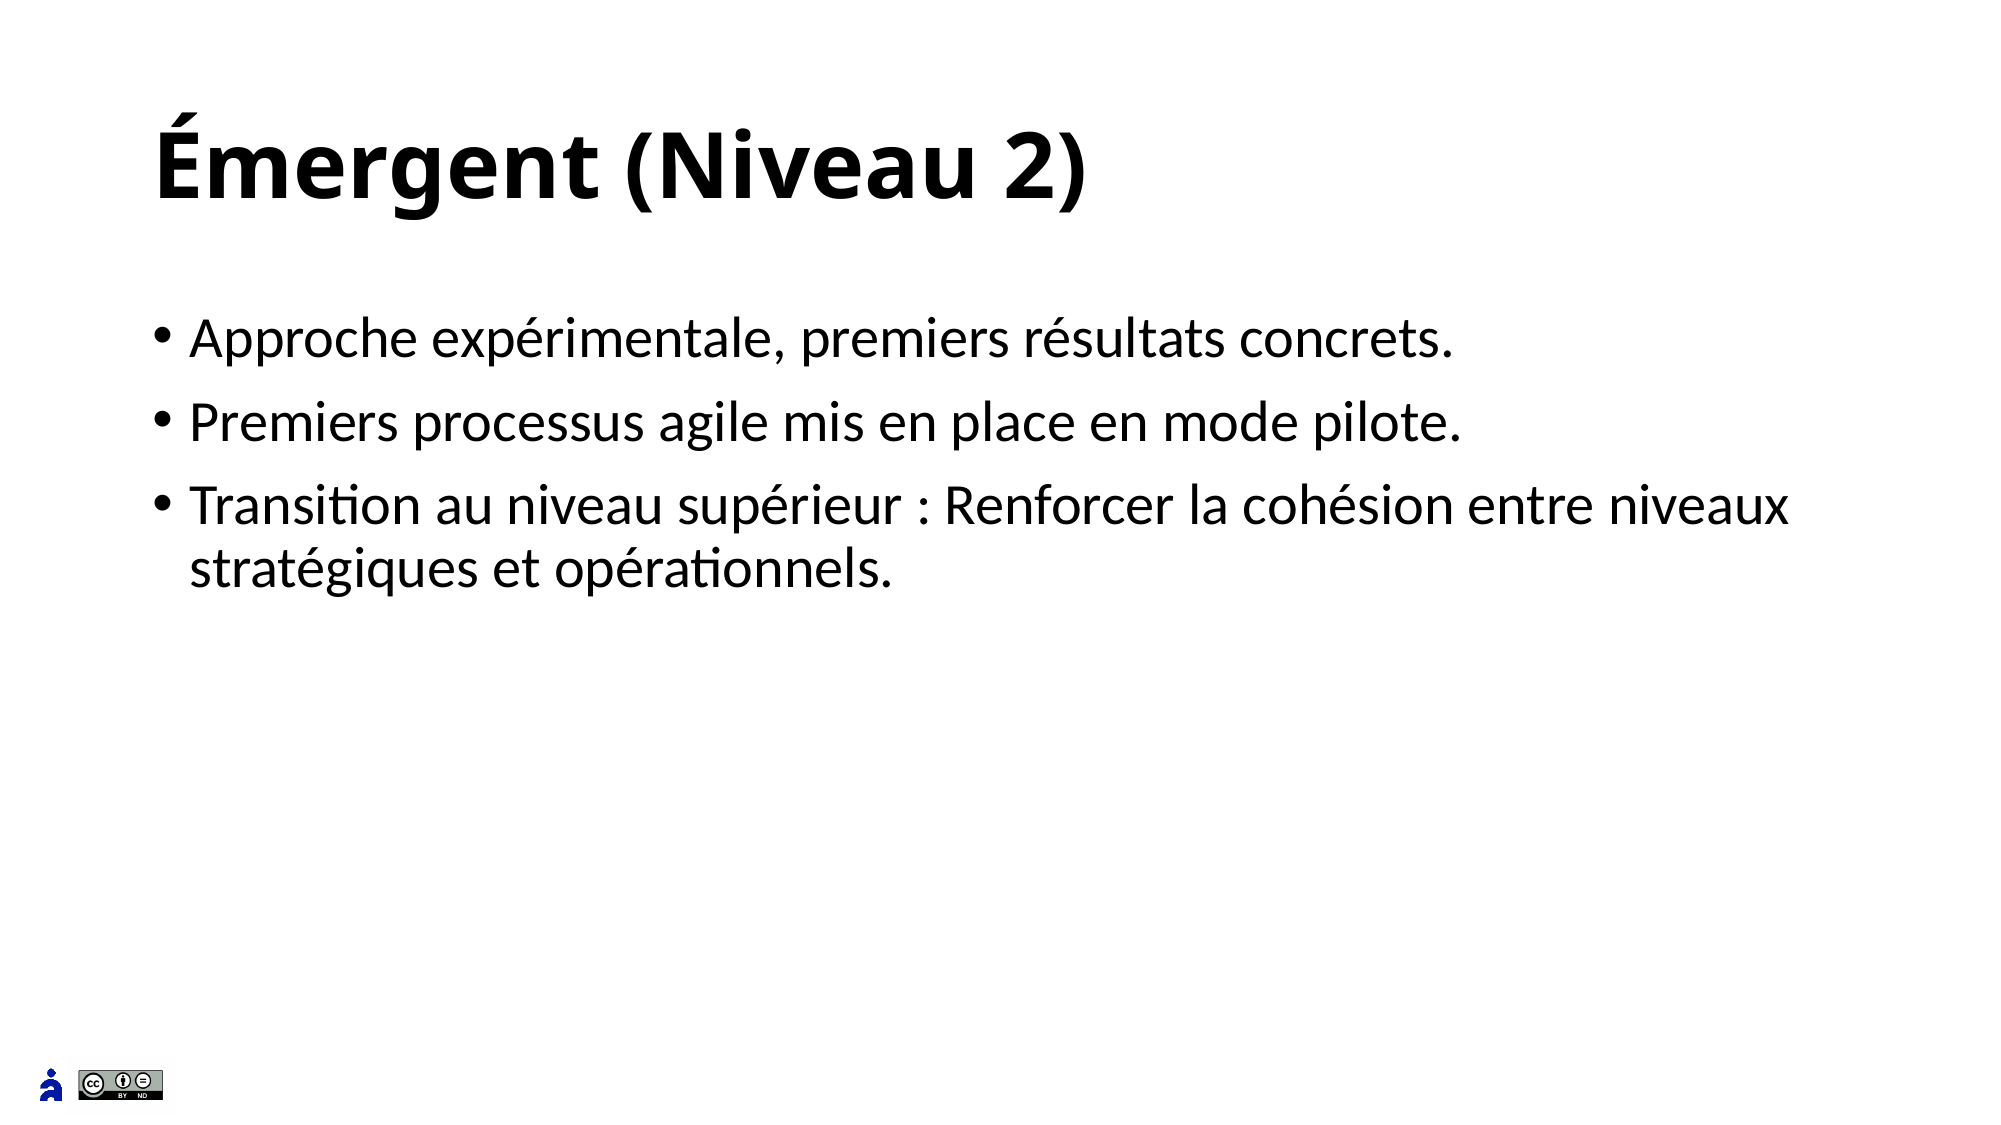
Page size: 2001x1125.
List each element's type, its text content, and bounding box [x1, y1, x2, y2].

list Approche expérimentale, premiers résultats concrets. Premiers processus agile mis en place en mode pilote. Transition au niveau supérieur : Renforcer la cohésion entre niveaux stratégiques et opérationnels. [137, 299, 1863, 1014]
picture [31, 1054, 175, 1115]
title Émergent (Niveau 2) [137, 59, 1863, 278]
